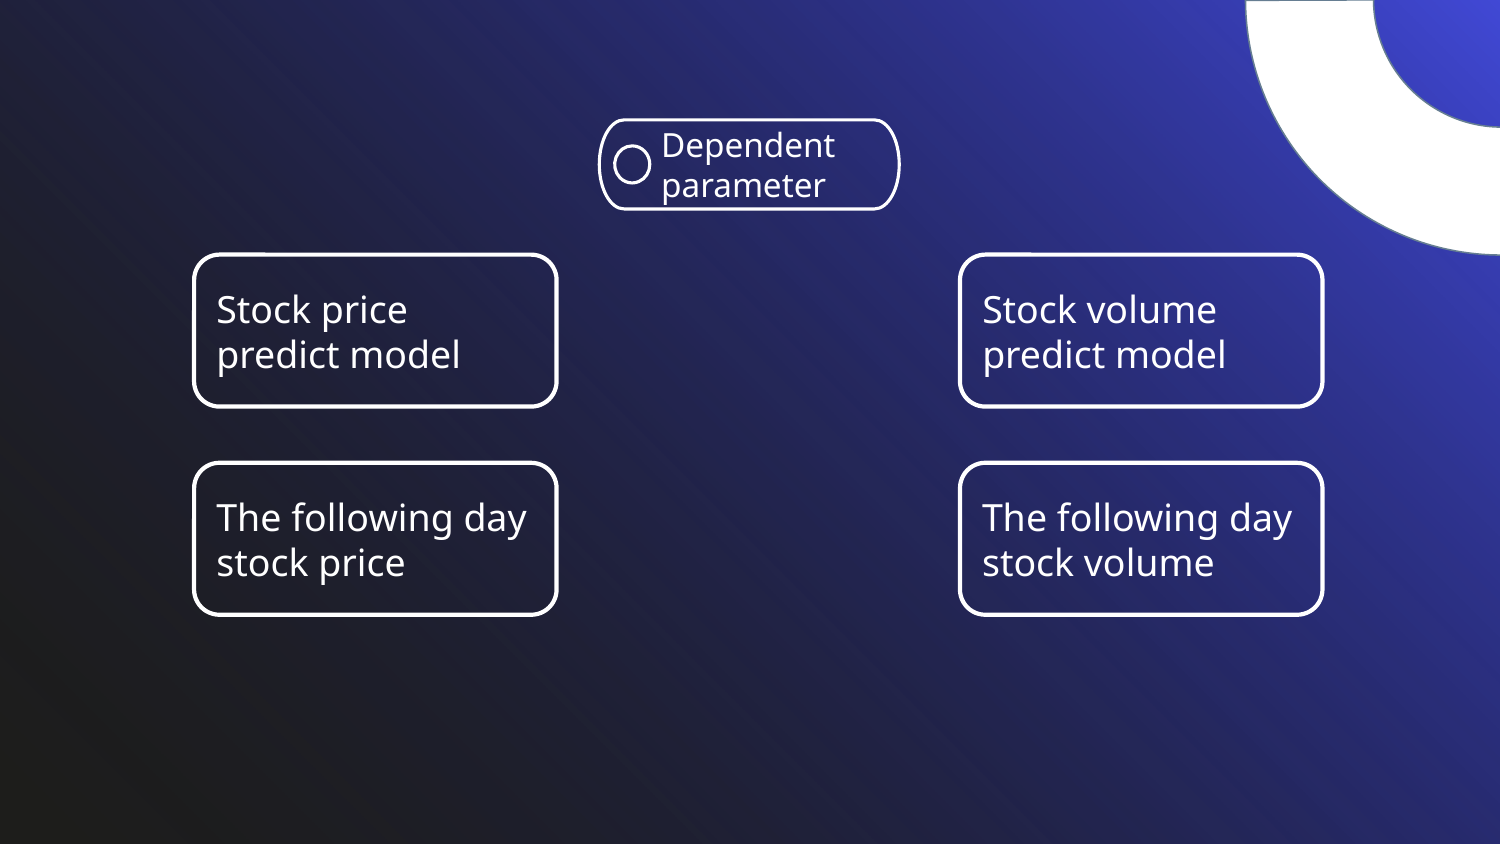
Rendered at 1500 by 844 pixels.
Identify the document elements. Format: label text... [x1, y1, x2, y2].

text_box Stock price predict model [191, 252, 559, 409]
text_box Stock volume predict model [957, 252, 1325, 409]
text_box The following day stock volume [957, 460, 1325, 617]
picture [0, 0, 1500, 844]
text_box [1245, 0, 1500, 256]
picture [1374, 0, 1500, 127]
text_box The following day stock price [191, 460, 559, 617]
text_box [599, 119, 900, 210]
